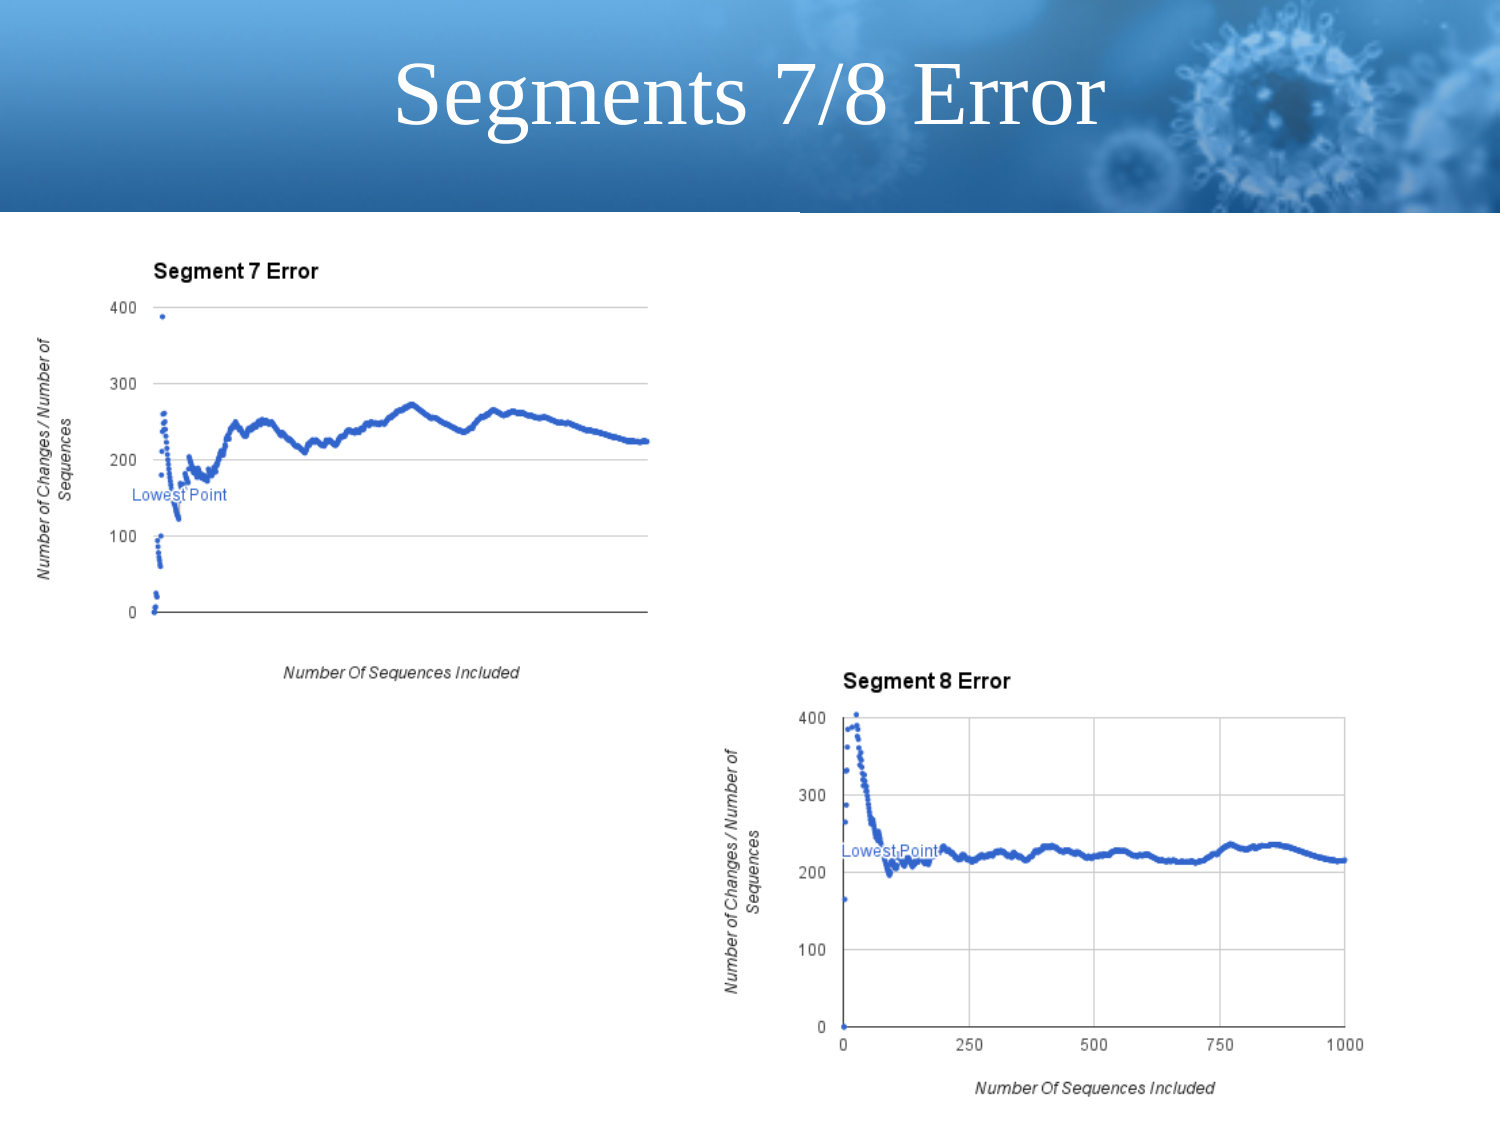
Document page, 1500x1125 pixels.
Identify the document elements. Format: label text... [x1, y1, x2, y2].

picture [0, 0, 1500, 213]
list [0, 212, 801, 708]
picture [686, 621, 1500, 1125]
title Segments 7/8 Error [75, 12, 1425, 163]
